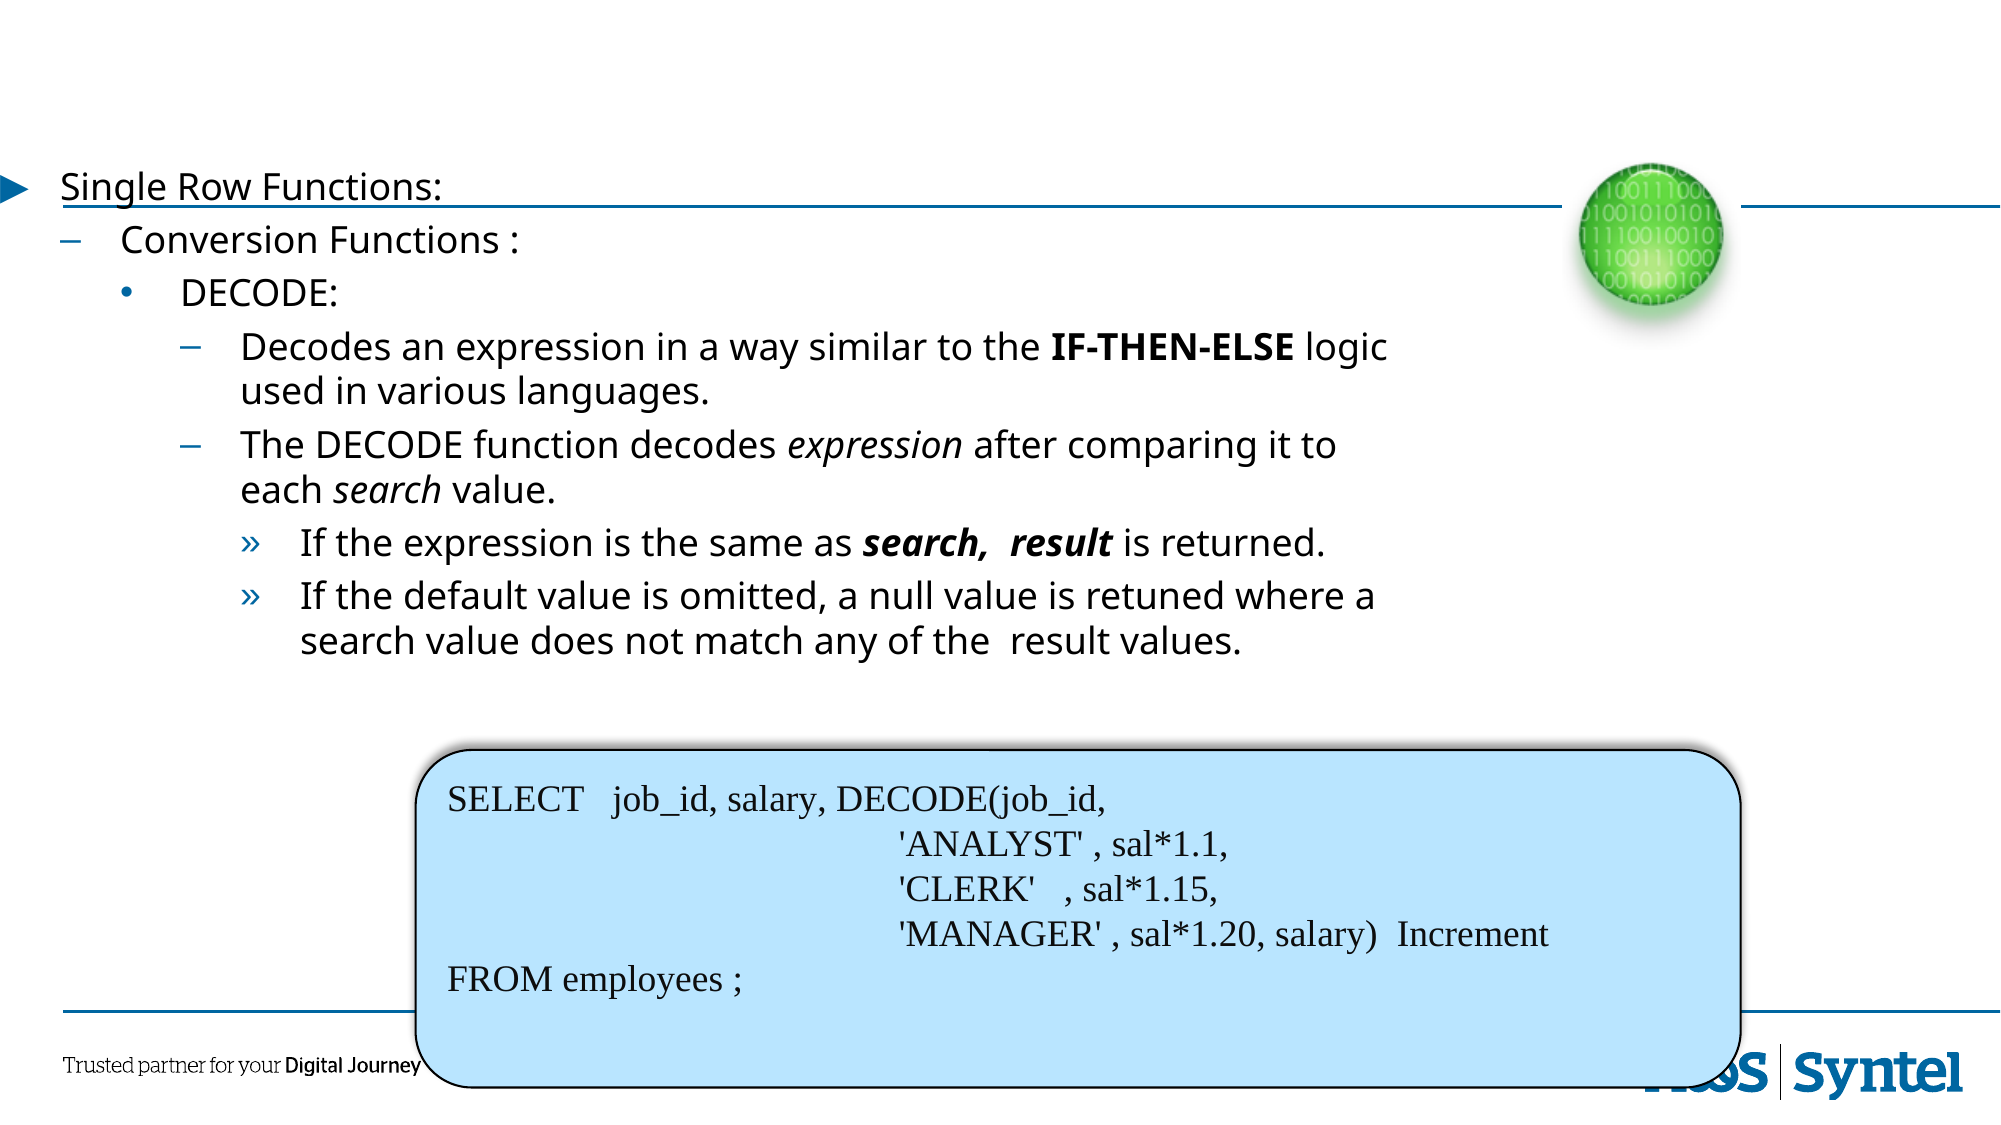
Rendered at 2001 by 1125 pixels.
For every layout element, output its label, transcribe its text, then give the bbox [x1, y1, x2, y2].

text_box SELECT job_id, salary, DECODE(job_id, 'ANALYST' , sal*1.1, 'CLERK' , sal*1.15, 'MANAGER' , sal*1.20, salary) Increment FROM employees ; [415, 749, 1741, 1088]
list Single Row Functions: Conversion Functions : DECODE: Decodes an expression in a way similar to the IF-THEN-ELSE logic used in various languages. The DECODE function decodes expression after comparing it to each search value. If the expression is the same as search, result is returned. If the default value is omitted, a null value is retuned where a search value does not match any of the result values. [0, 162, 1421, 1050]
picture [1562, 160, 1741, 350]
